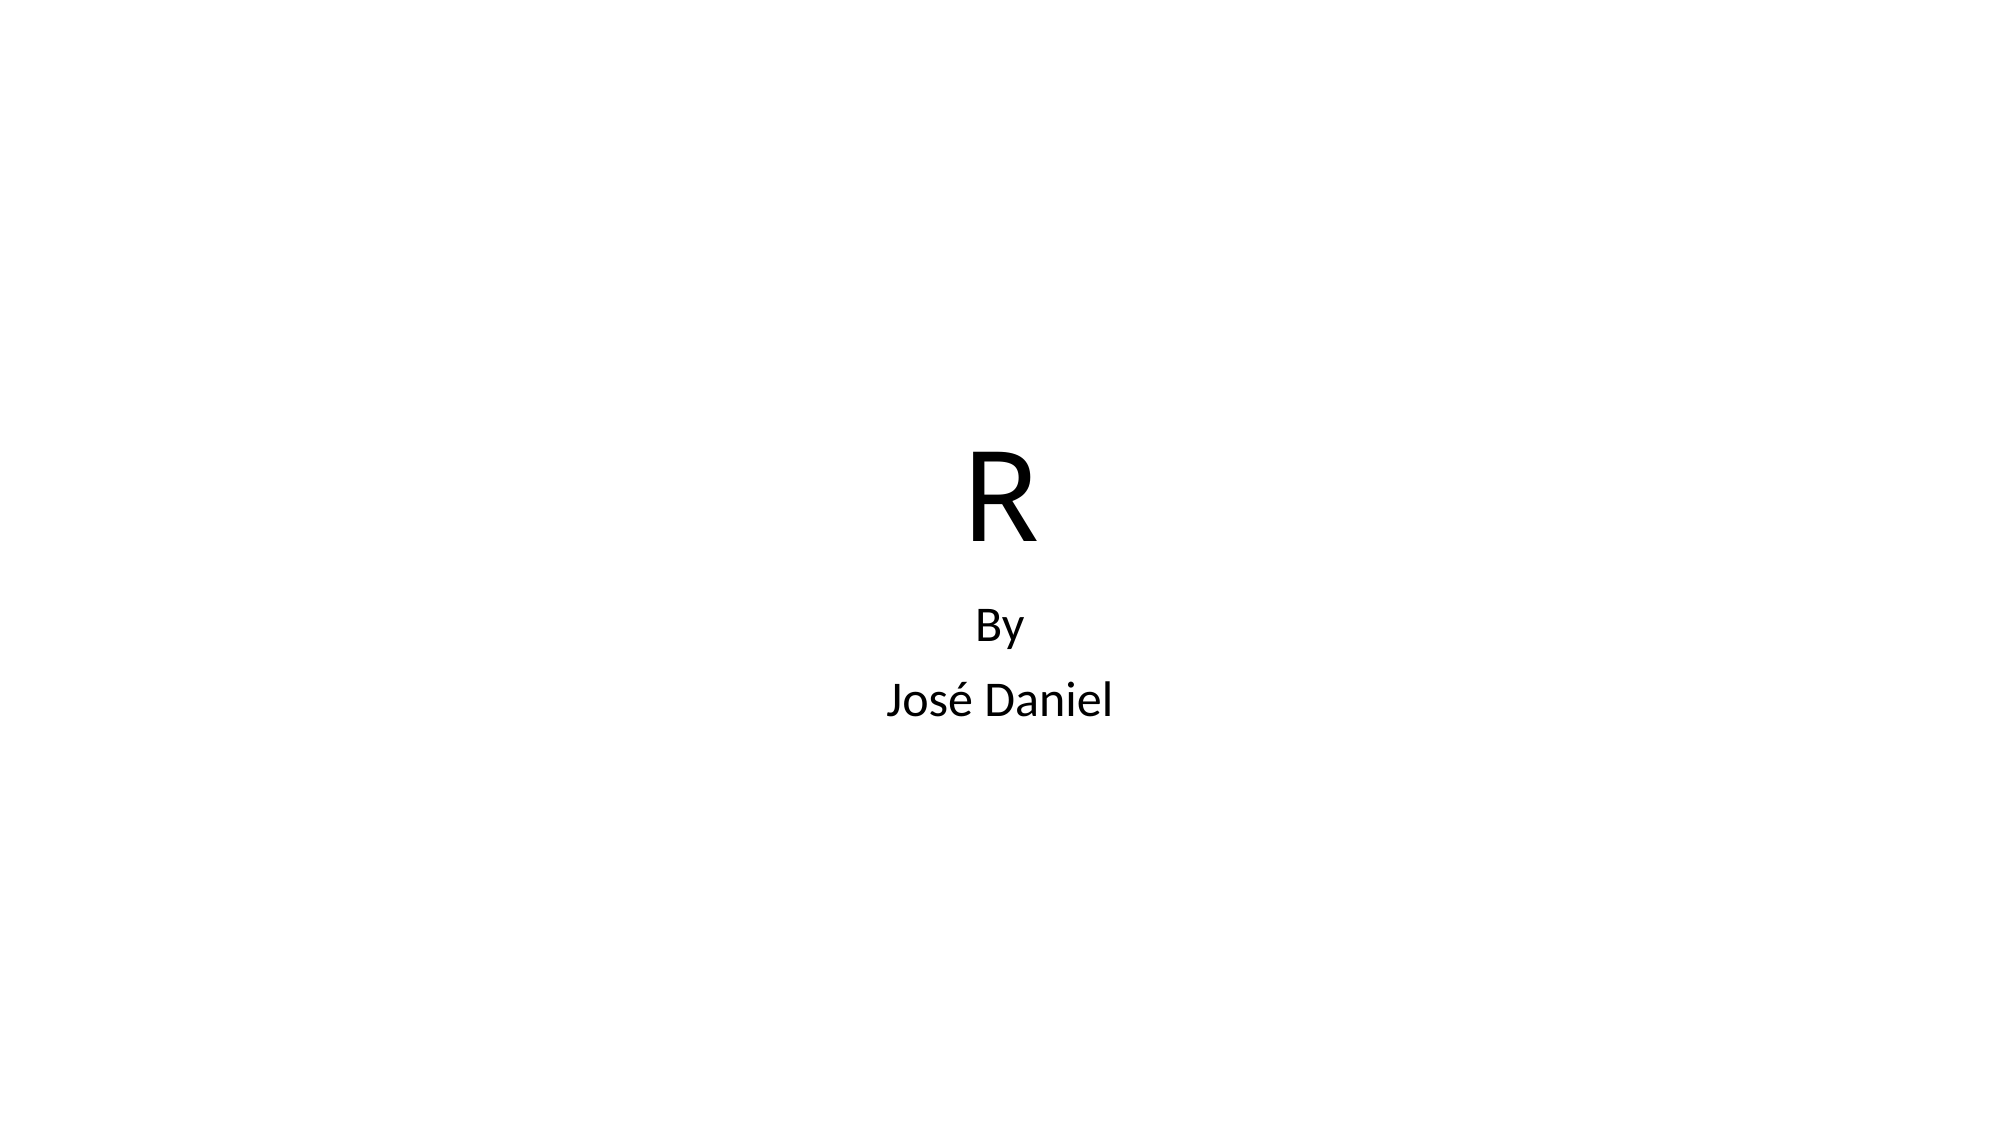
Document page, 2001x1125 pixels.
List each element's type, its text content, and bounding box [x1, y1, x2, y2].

subtitle By José Daniel [249, 590, 1750, 863]
title R [249, 184, 1750, 576]
